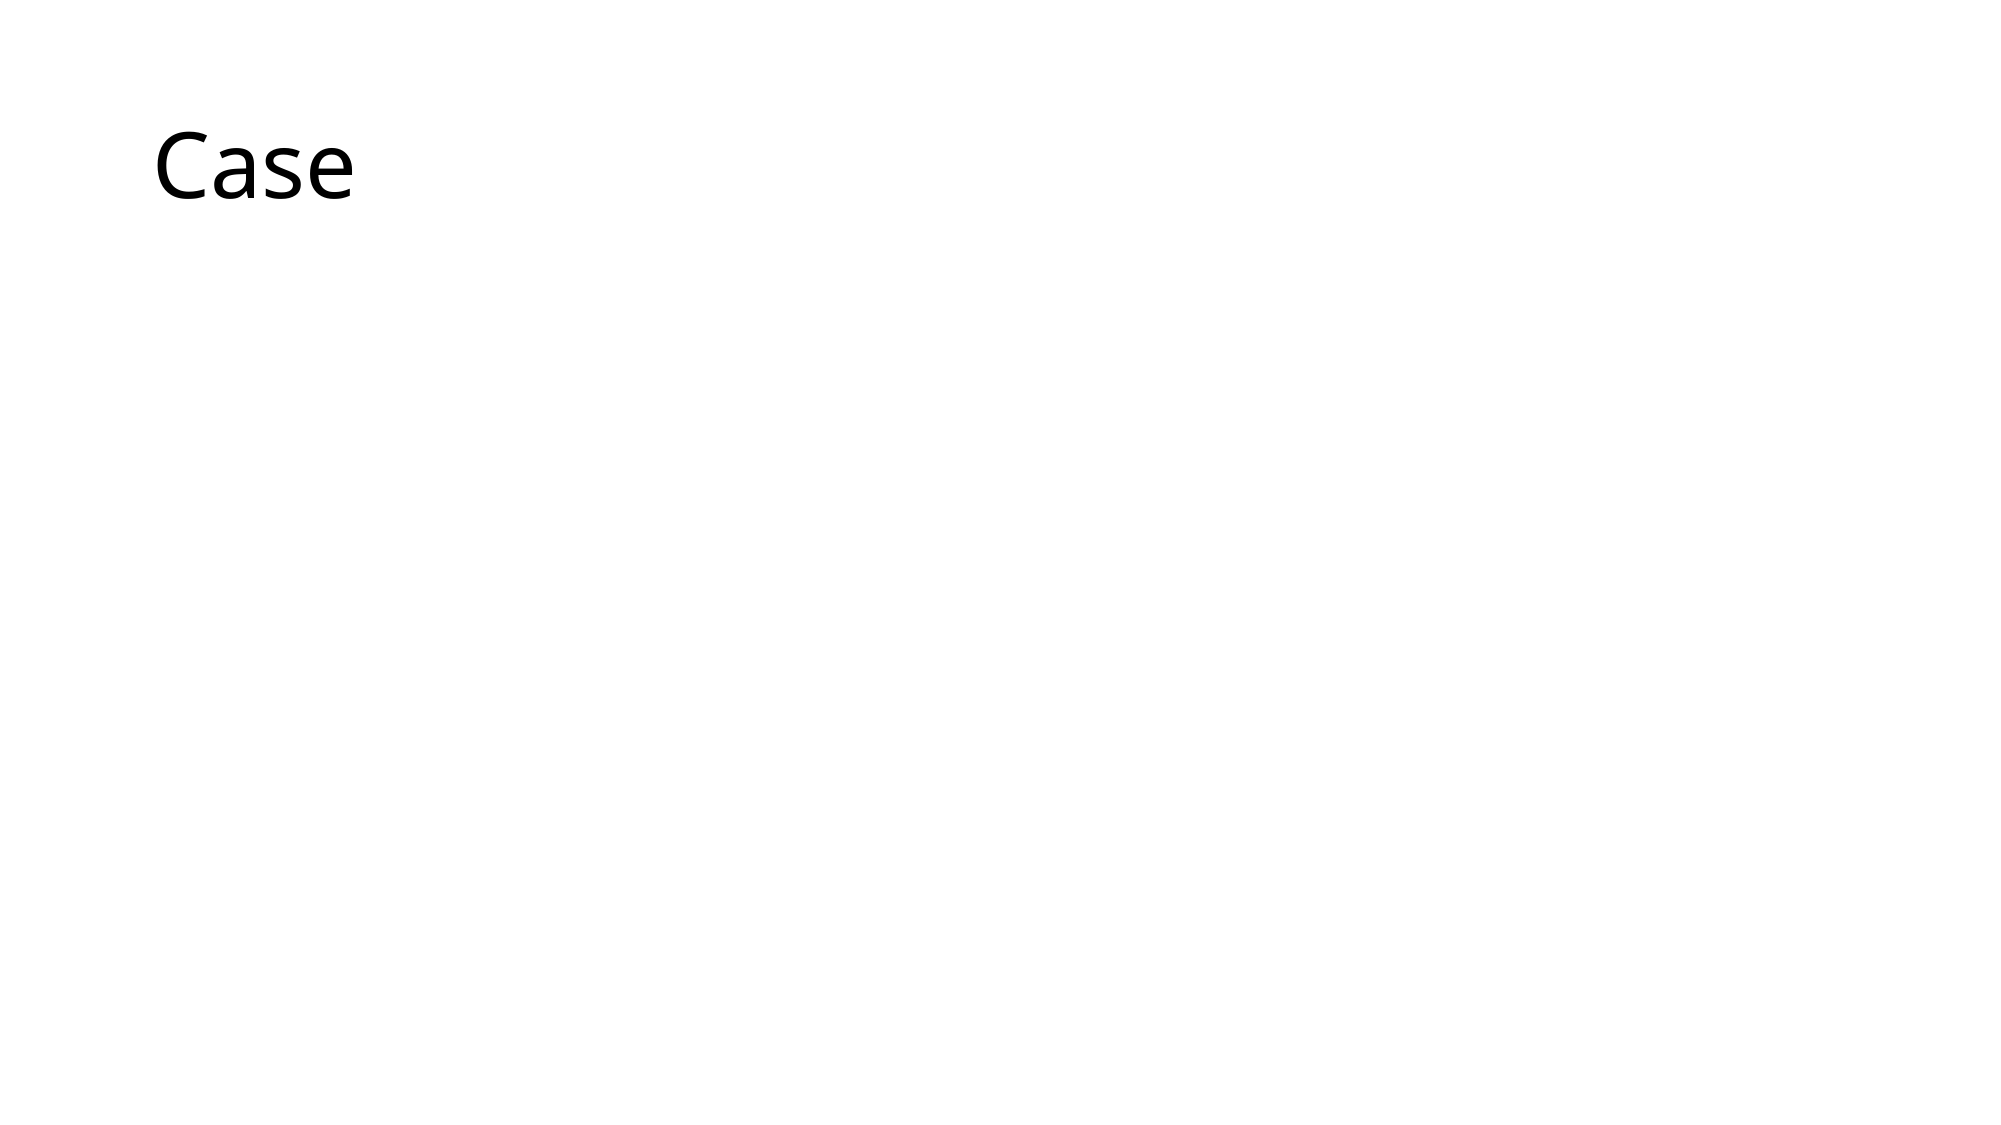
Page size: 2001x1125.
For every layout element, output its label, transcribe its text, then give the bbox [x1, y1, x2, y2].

title Case [137, 59, 1863, 278]
